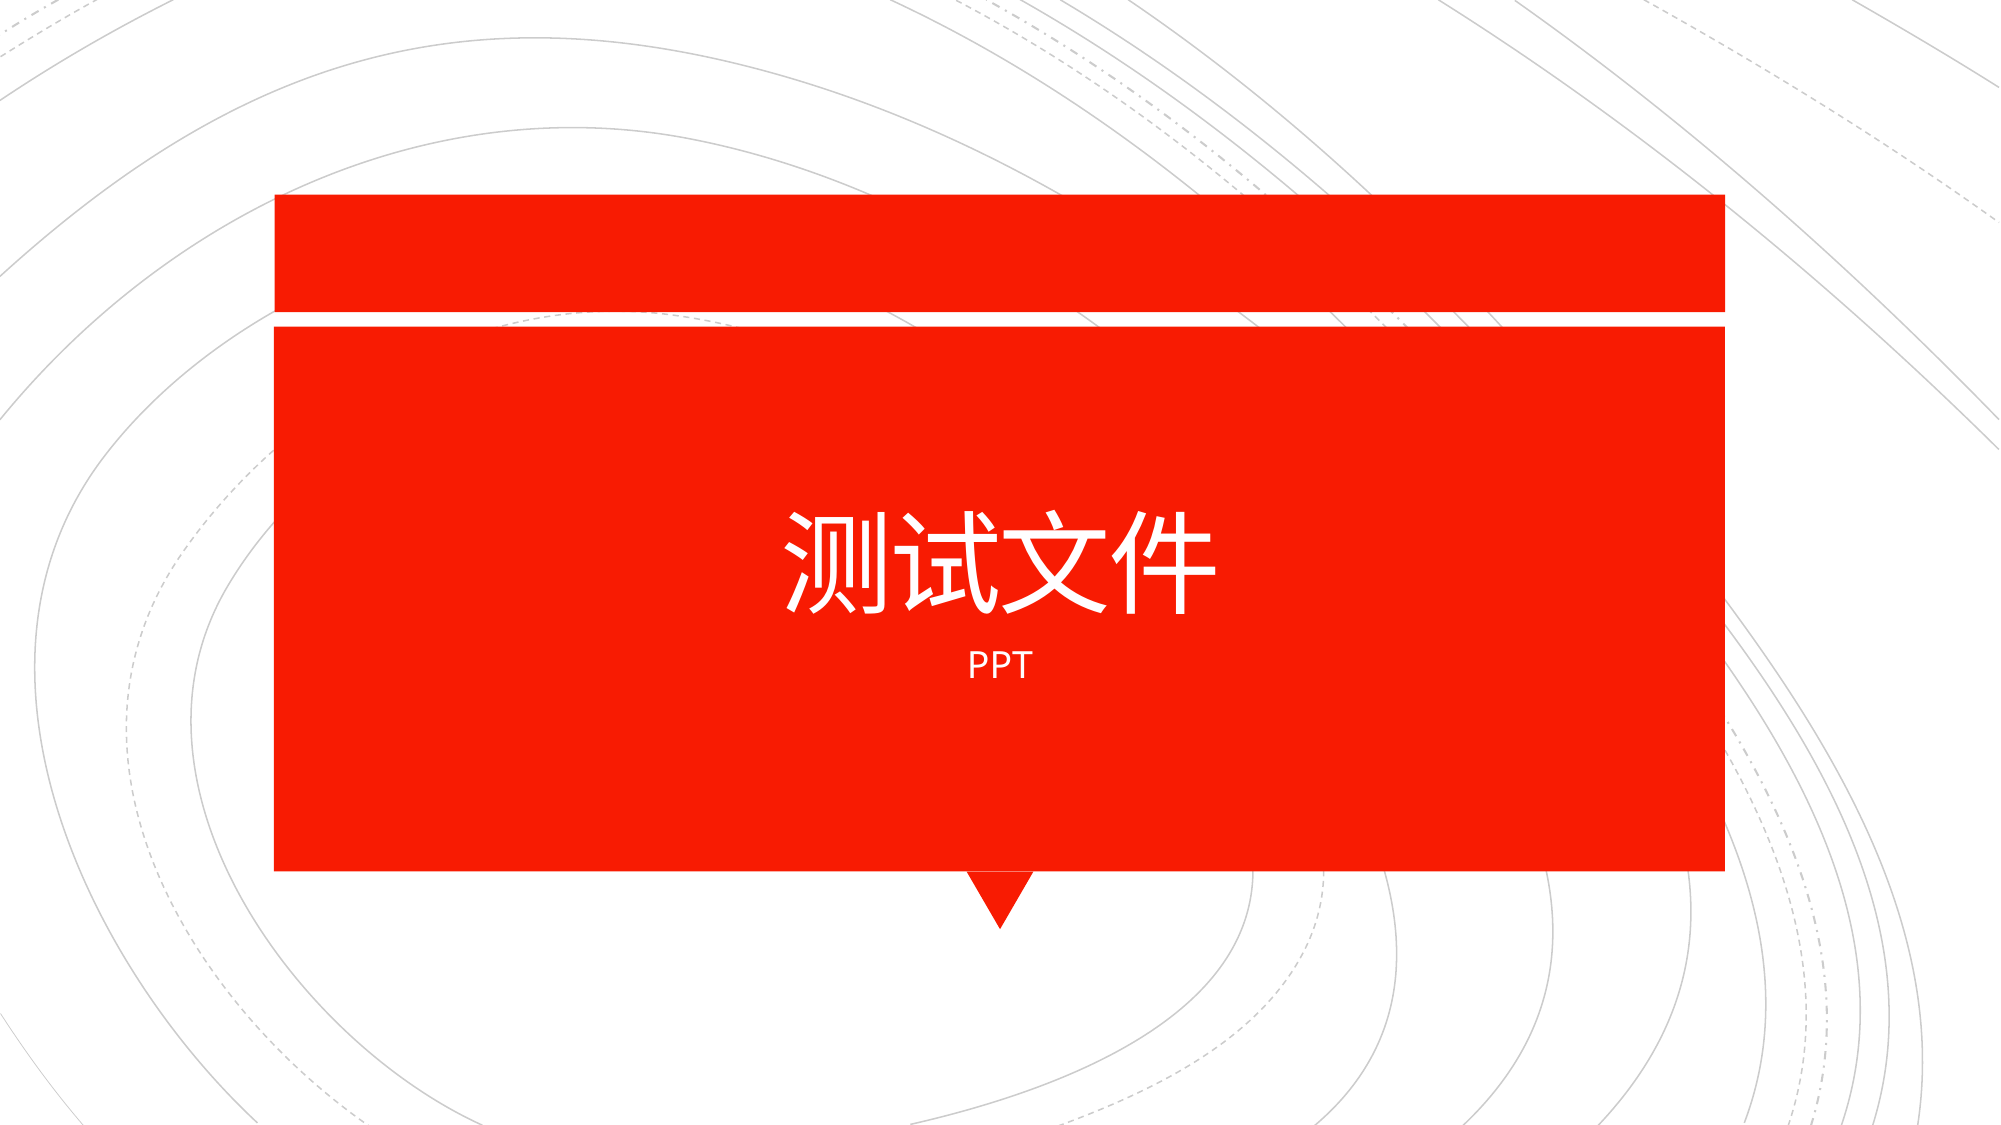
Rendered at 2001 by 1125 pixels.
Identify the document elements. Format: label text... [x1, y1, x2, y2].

title 测试文件 [288, 340, 1713, 628]
subtitle PPT [288, 640, 1712, 858]
